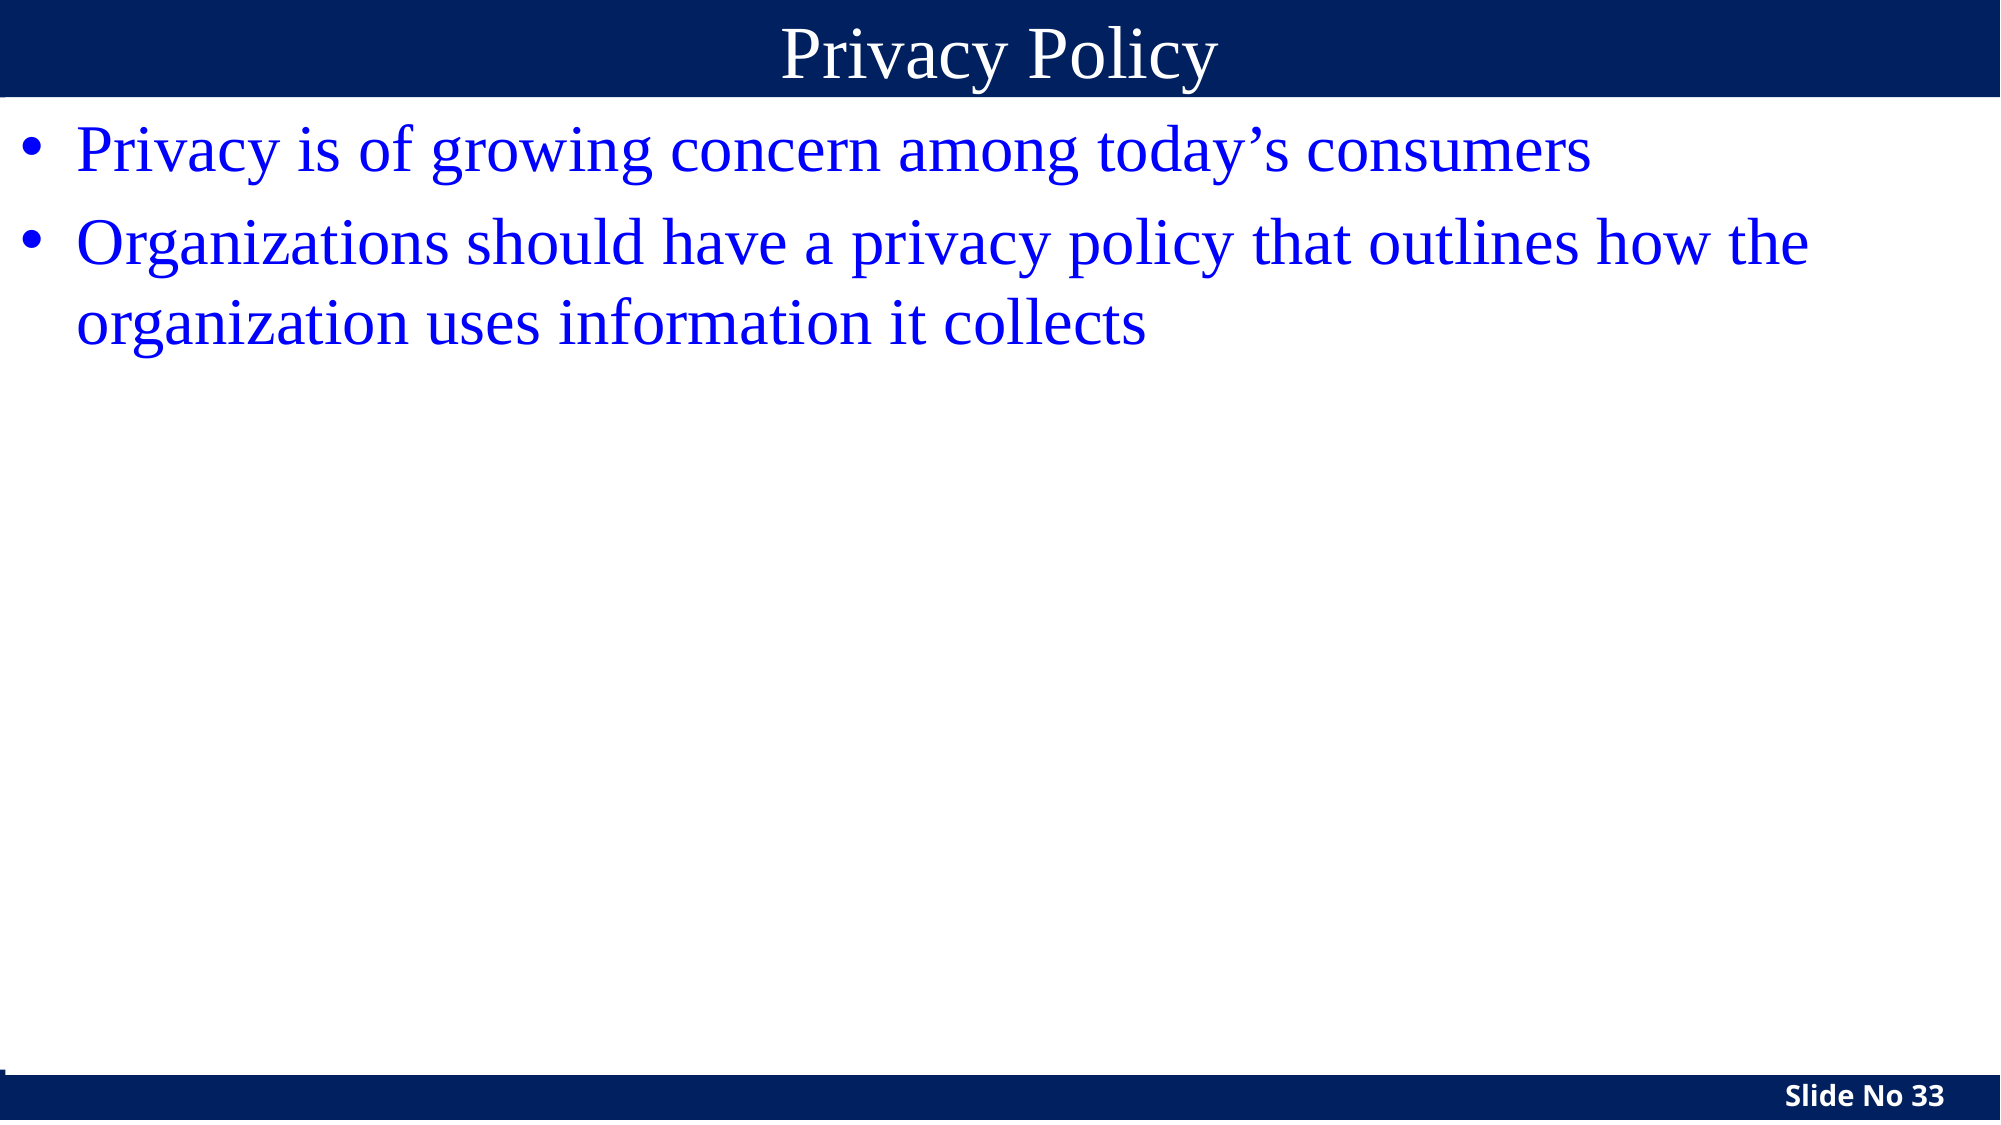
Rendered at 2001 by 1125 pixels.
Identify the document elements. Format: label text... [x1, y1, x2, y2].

list Privacy is of growing concern among today’s consumers Organizations should have a privacy policy that outlines how the organization uses information it collects [5, 97, 2000, 1075]
slide_number ‹#› [0, 98, 5, 493]
title Privacy Policy [0, 0, 2000, 98]
